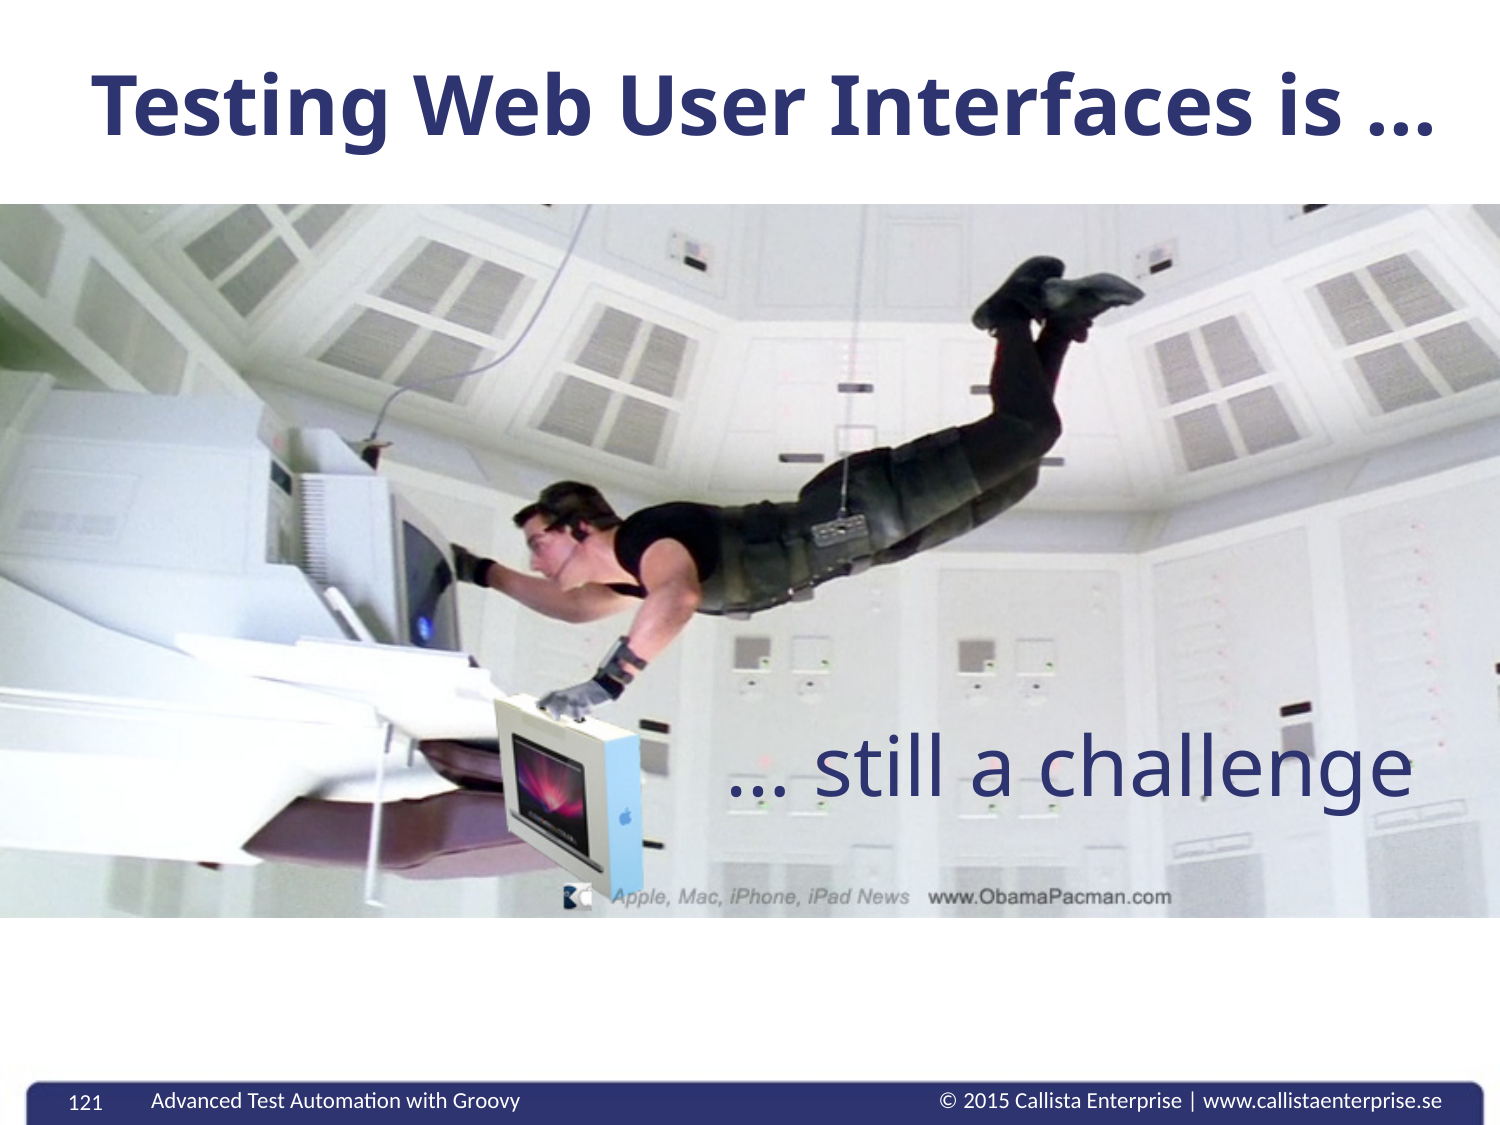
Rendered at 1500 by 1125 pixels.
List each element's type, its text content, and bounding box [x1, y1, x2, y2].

picture [0, 0, 1500, 1125]
title Testing Web User Interfaces is ... [75, 45, 1459, 202]
